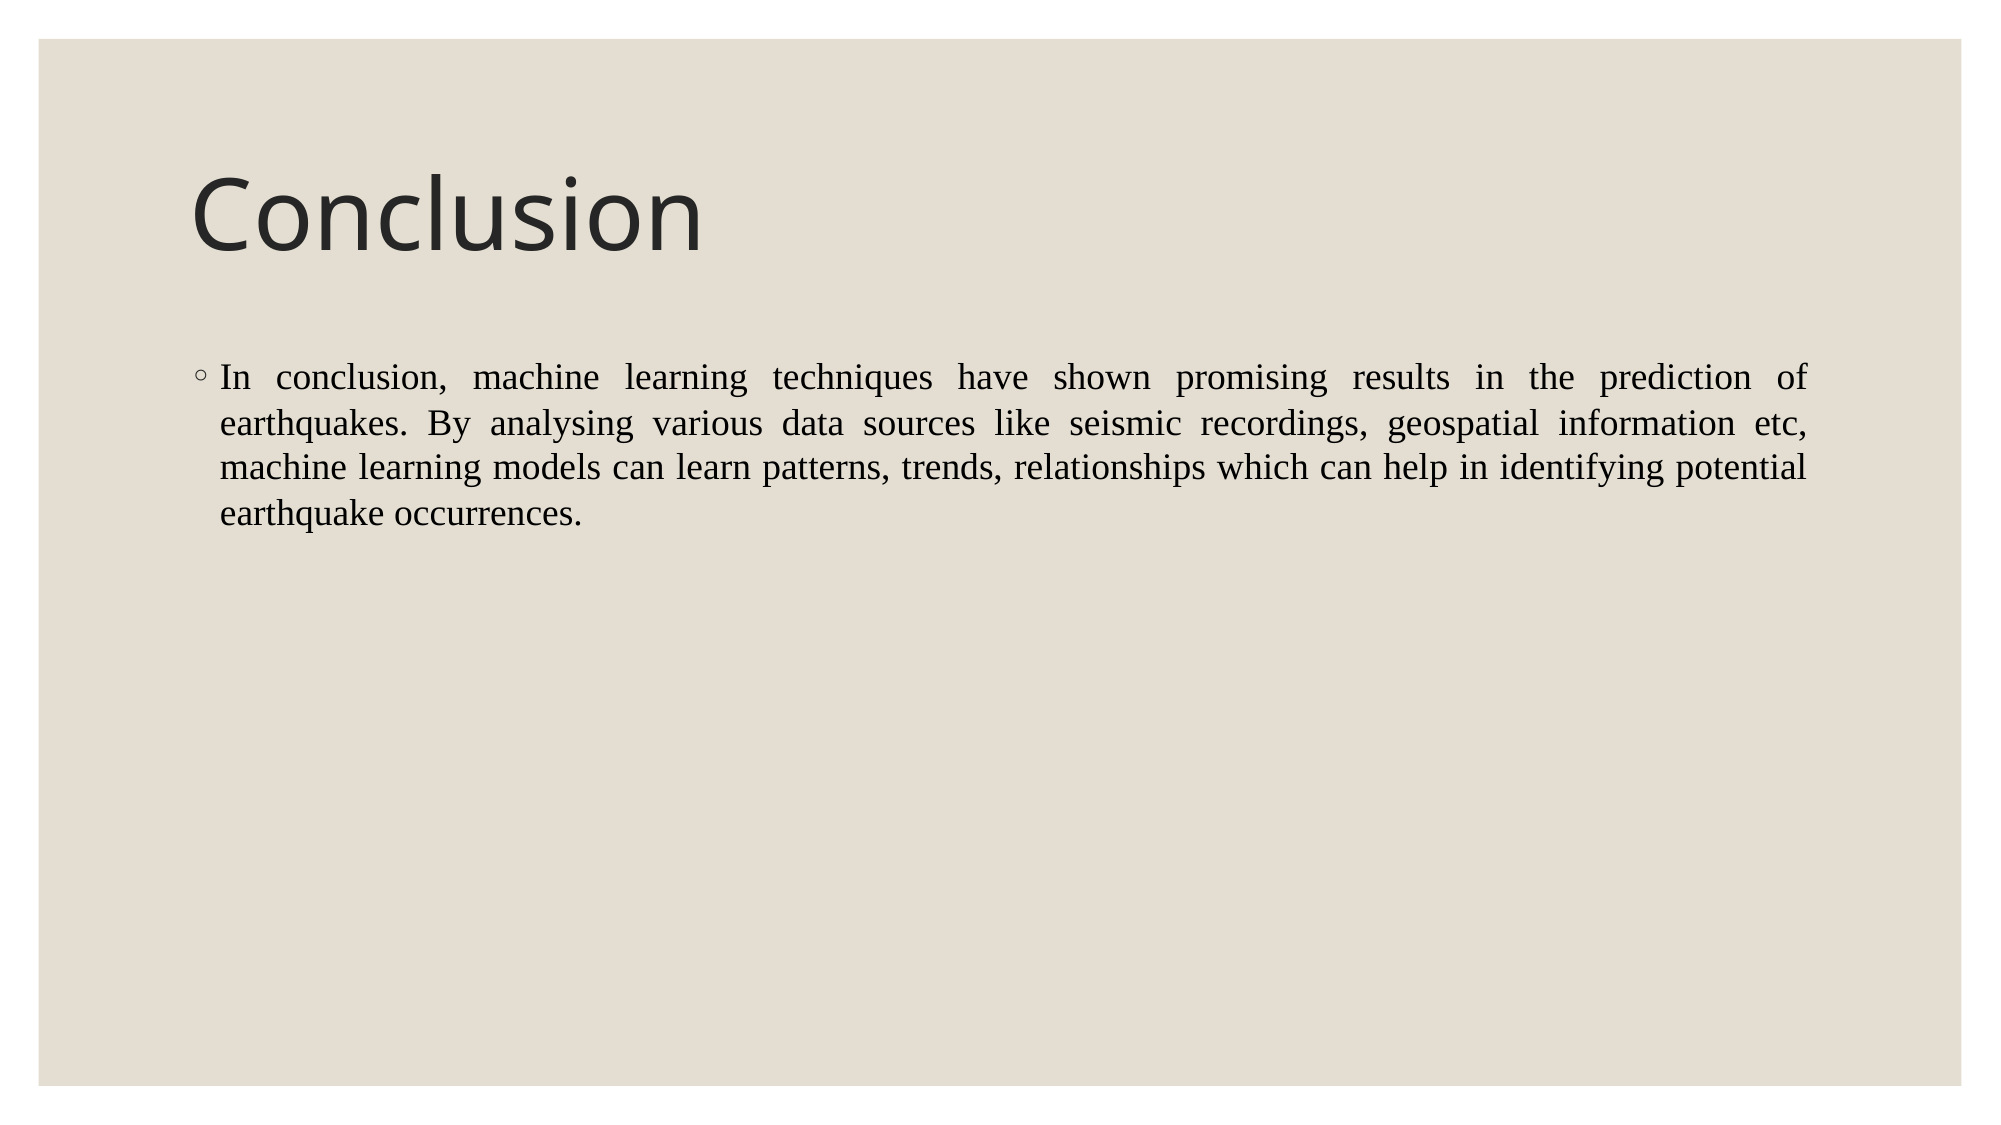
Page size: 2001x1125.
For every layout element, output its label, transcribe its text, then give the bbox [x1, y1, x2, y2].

title Conclusion [174, 105, 1825, 331]
list In conclusion, machine learning techniques have shown promising results in the prediction of earthquakes. By analysing various data sources like seismic recordings, geospatial information etc, machine learning models can learn patterns, trends, relationships which can help in identifying potential earthquake occurrences. [174, 345, 1825, 990]
